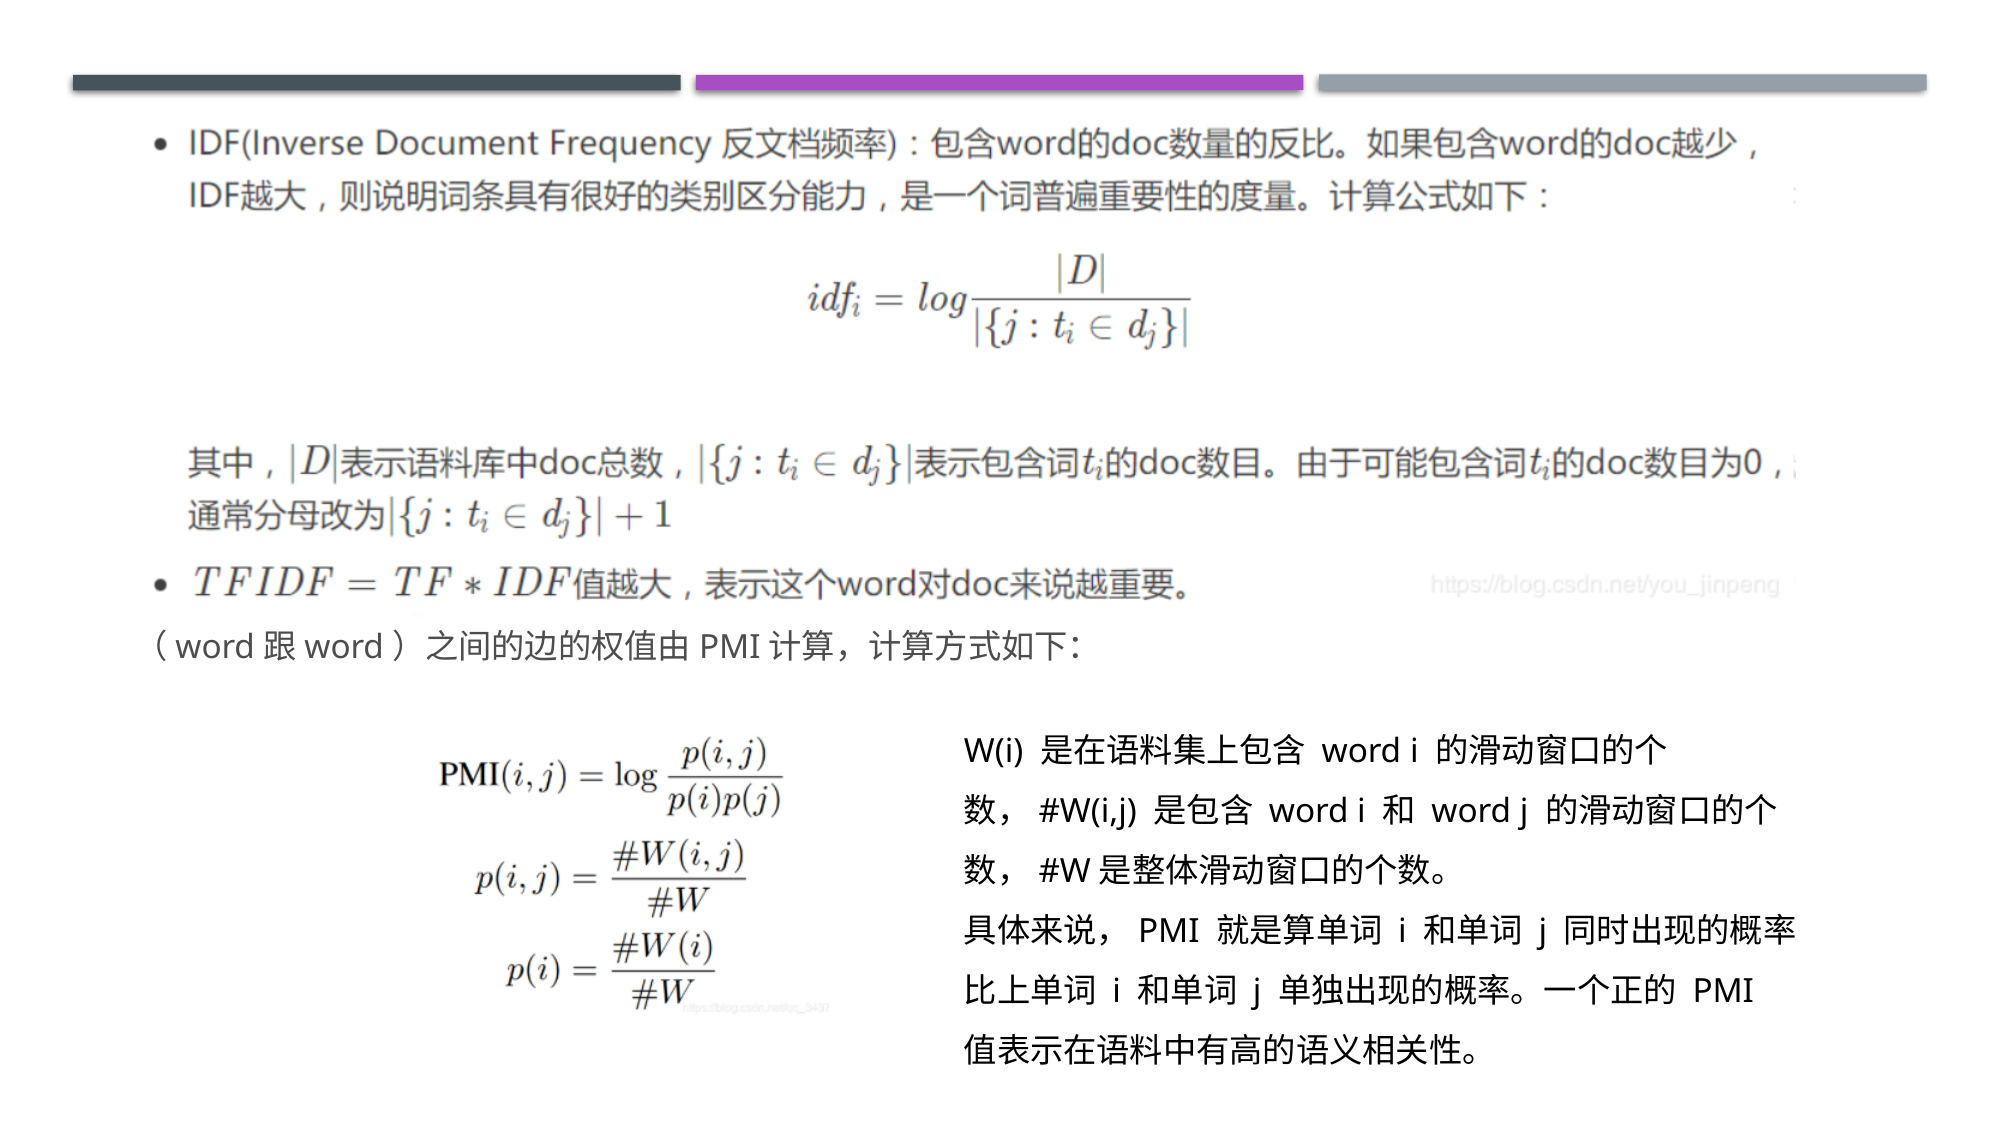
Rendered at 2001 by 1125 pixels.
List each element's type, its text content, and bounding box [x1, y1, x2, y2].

text_box （word跟word）之间的边的权值由PMI计算，计算方式如下： [119, 617, 1538, 673]
text_box W(i) 是在语料集上包含 word i 的滑动窗口的个数，#W(i,j) 是包含 word i 和 word j 的滑动窗口的个数，#W是整体滑动窗口的个数。 具体来说，PMI 就是算单词 i 和单词 j 同时出现的概率比上单词 i 和单词 j 单独出现的概率。一个正的 PMI 值表示在语料中有高的语义相关性。 [949, 702, 1816, 1077]
picture [129, 103, 1797, 619]
picture [399, 715, 830, 1022]
